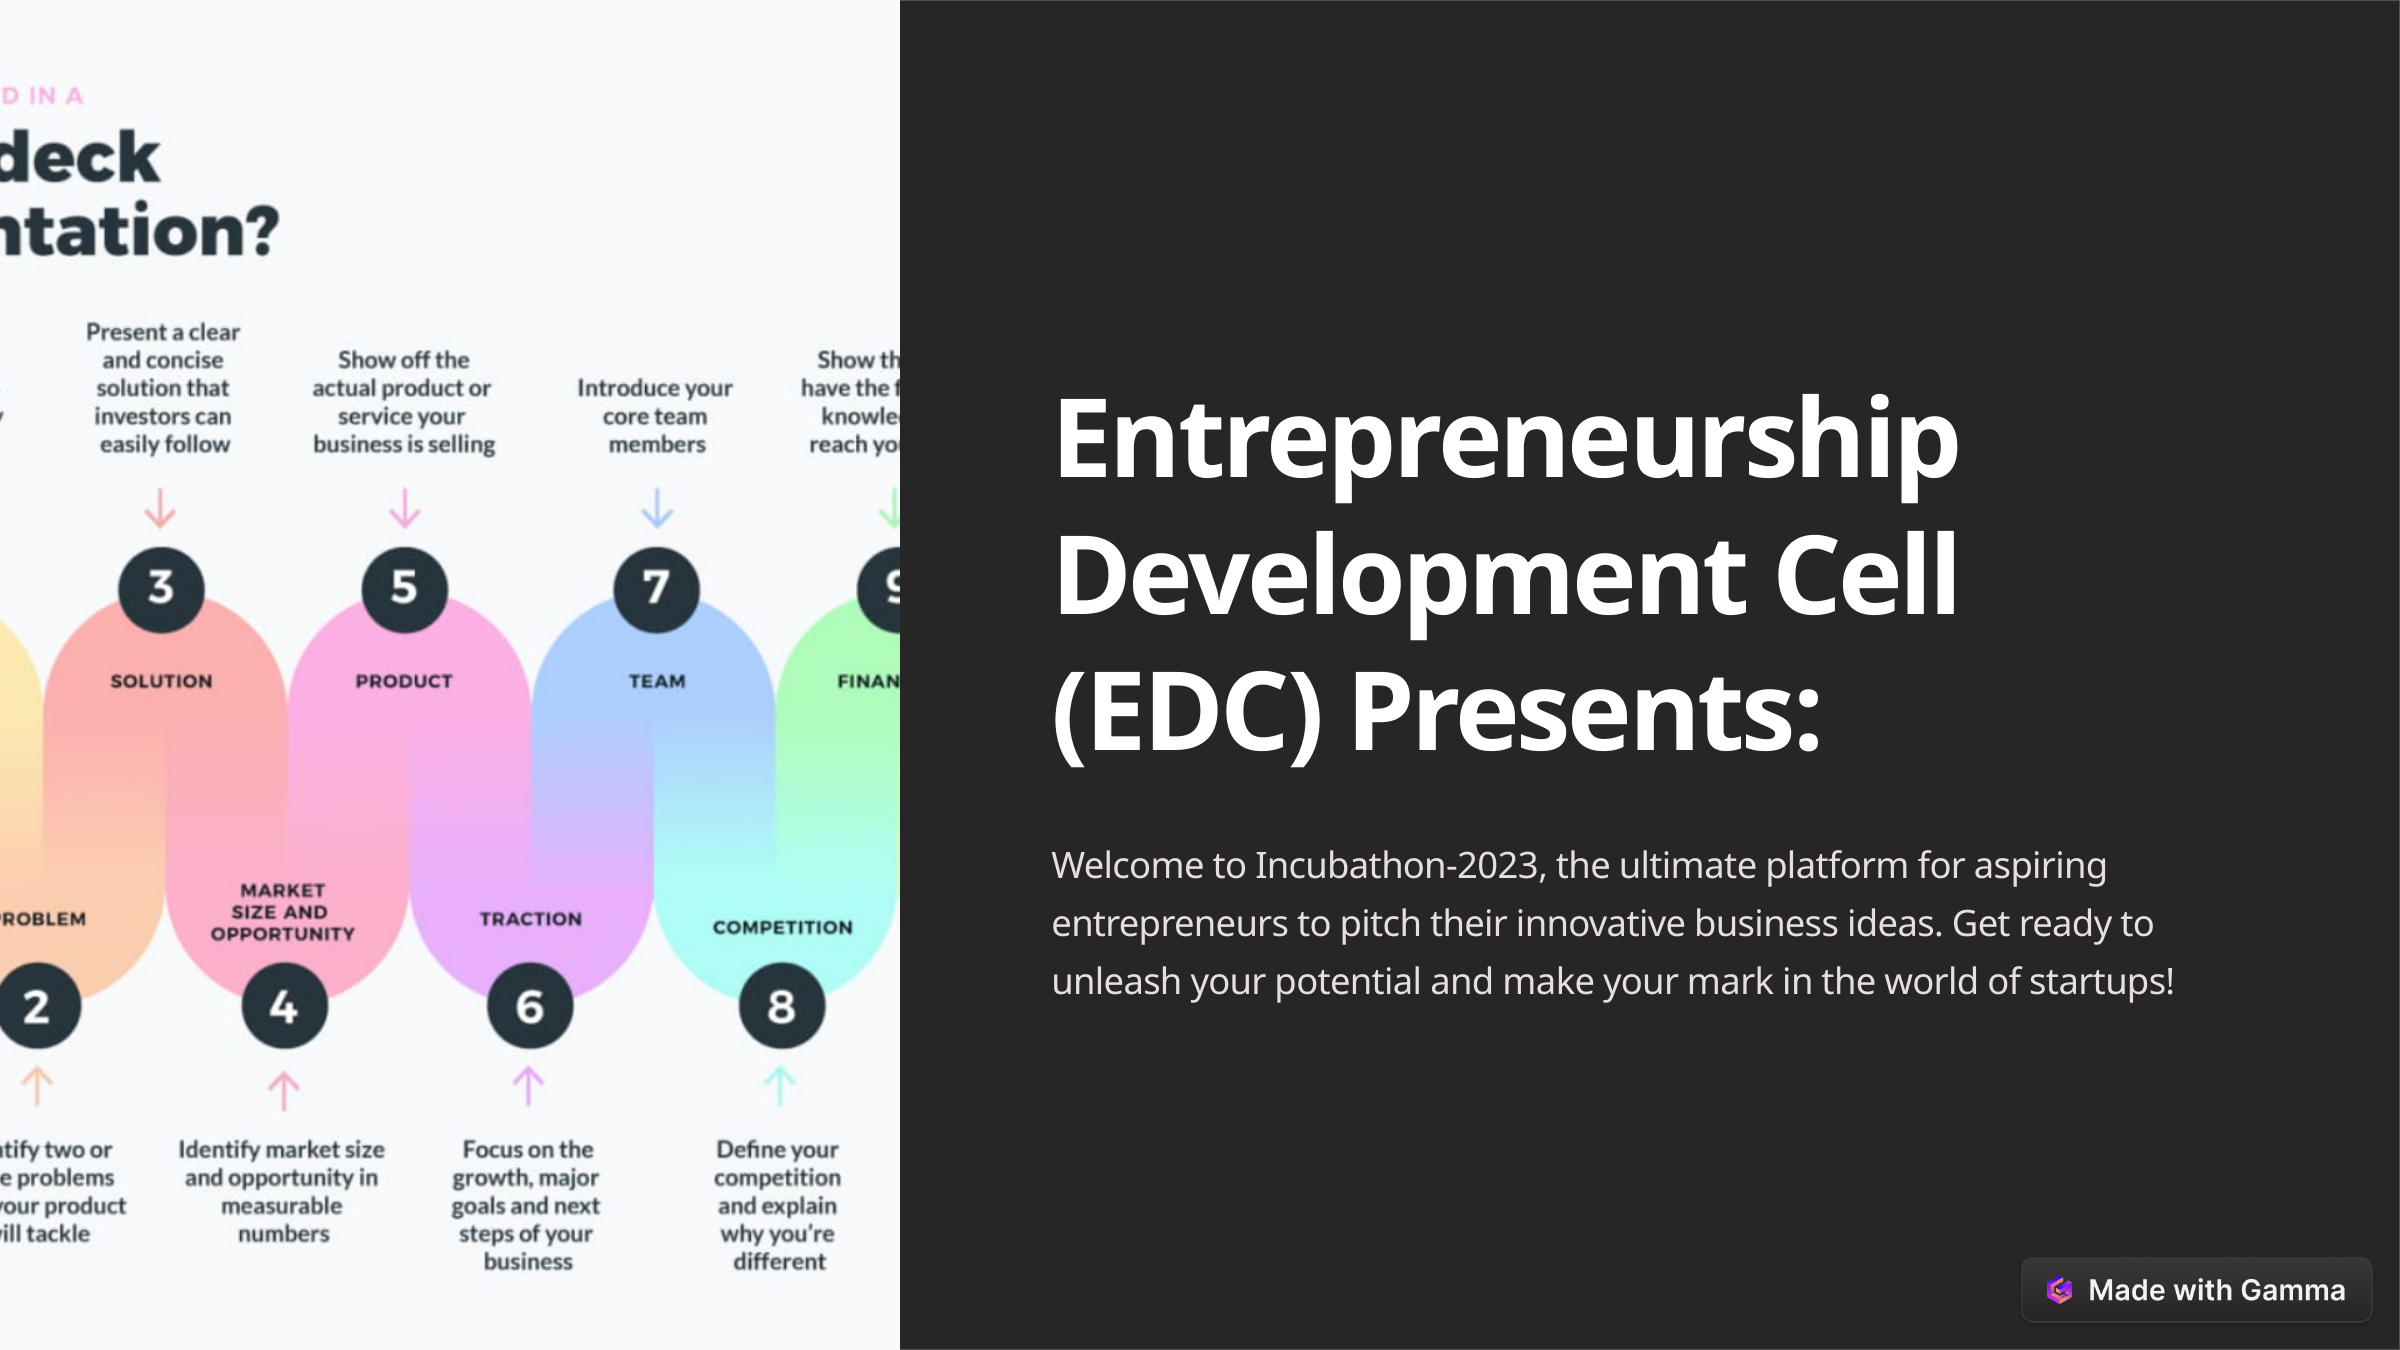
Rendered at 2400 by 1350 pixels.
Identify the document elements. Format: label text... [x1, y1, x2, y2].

picture [0, 0, 900, 1350]
text_box Welcome to Incubathon-2023, the ultimate platform for aspiring entrepreneurs to pitch their innovative business ideas. Get ready to unleash your potential and make your mark in the world of startups! [1036, 819, 2264, 995]
text_box [900, 0, 2400, 1350]
text_box Entrepreneurship Development Cell (EDC) Presents: [1036, 355, 2264, 766]
picture [2008, 1244, 2385, 1335]
